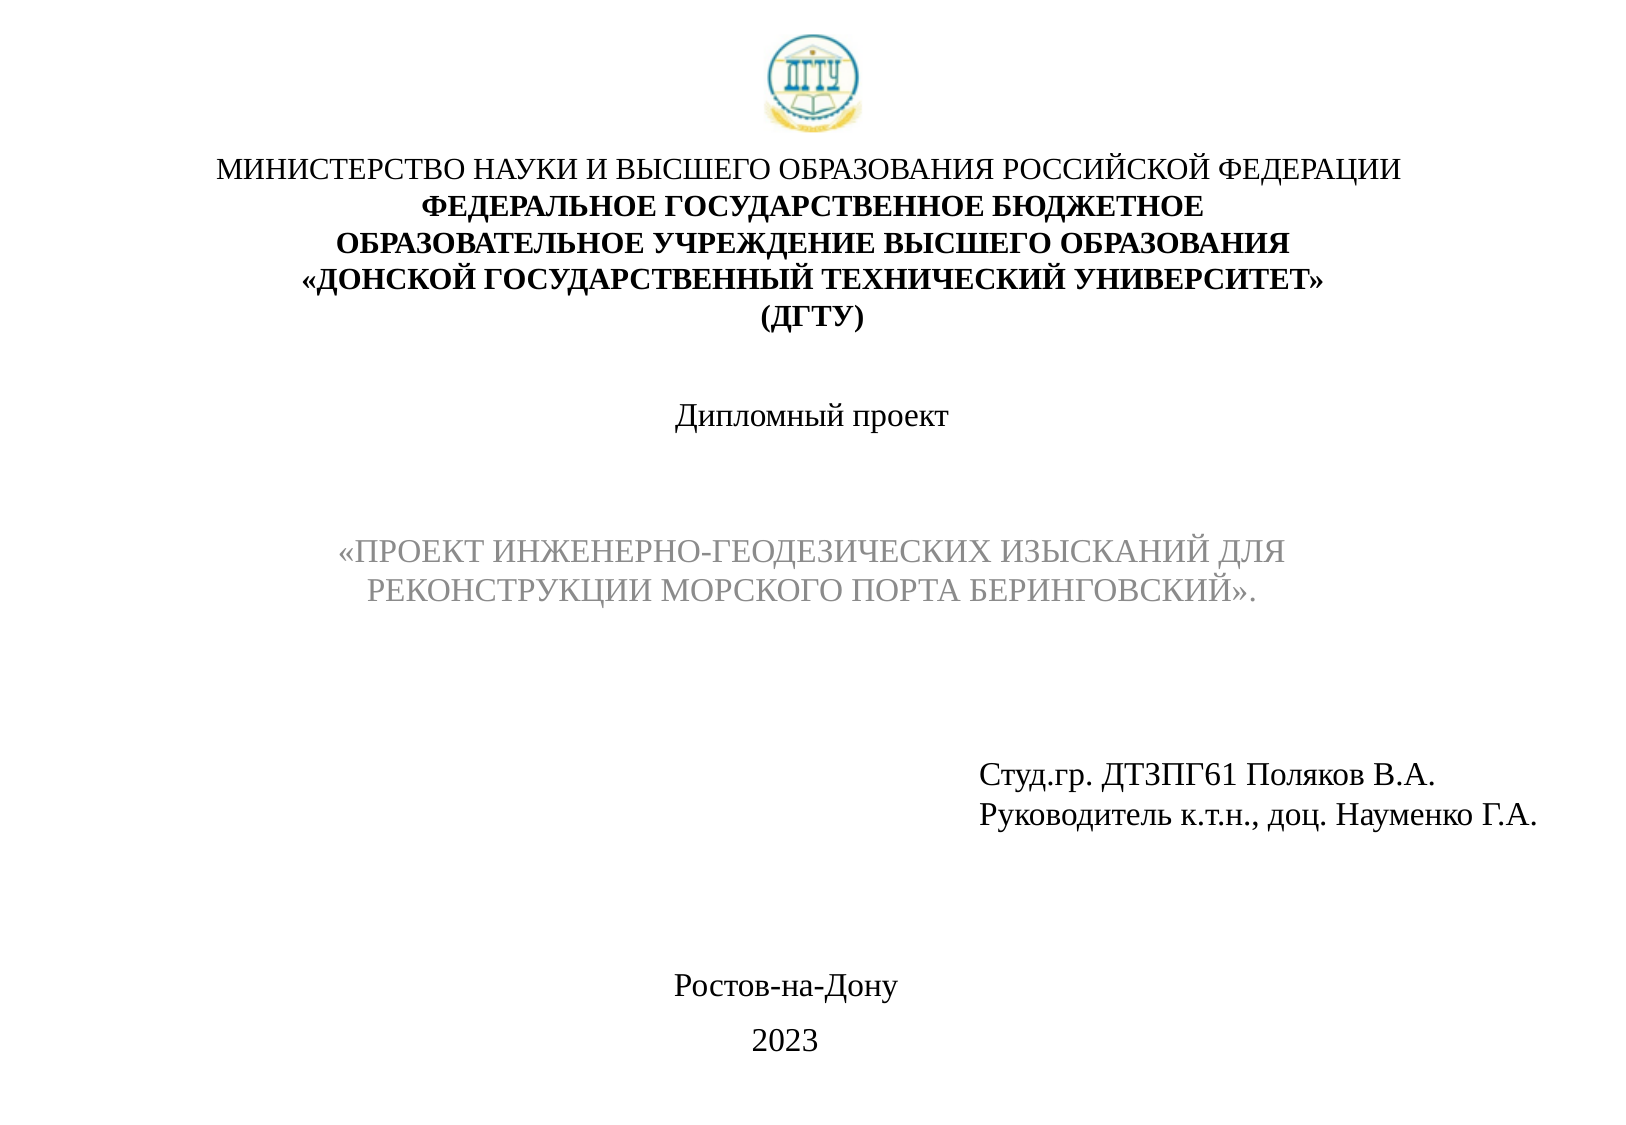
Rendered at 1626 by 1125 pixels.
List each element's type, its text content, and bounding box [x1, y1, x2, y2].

text_box Ростов-на-Дону [658, 955, 1020, 1011]
text_box Дипломный проект [406, 385, 1219, 441]
text_box 2023 [736, 1011, 939, 1066]
text_box Студ.гр. ДТЗПГ61 Поляков В.А. Руководитель к.т.н., доц. Науменко Г.А. [966, 745, 1625, 839]
subtitle «ПРОЕКТ ИНЖЕНЕРНО-ГЕОДЕЗИЧЕСКИХ ИЗЫСКАНИЙ ДЛЯ РЕКОНСТРУКЦИИ МОРСКОГО ПОРТА БЕРИНГОВСКИЙ». [183, 521, 1442, 793]
picture [736, 19, 889, 142]
title МИНИСТЕРСТВО НАУКИ И ВЫСШЕГО ОБРАЗОВАНИЯ РОССИЙСКОЙ ФЕДЕРАЦИИ ФЕДЕРАЛЬНОЕ ГОСУДАРСТВЕННОЕ БЮДЖЕТНОЕ ОБРАЗОВАТЕЛЬНОЕ УЧРЕЖДЕНИЕ ВЫСШЕГО ОБРАЗОВАНИЯ «ДОНСКОЙ ГОСУДАРСТВЕННЫЙ ТЕХНИЧЕСКИЙ УНИВЕРСИТЕТ» (ДГТУ) ДАРСТВЕННОЕ БЮДЖЕТНОЕ [62, 141, 1563, 414]
